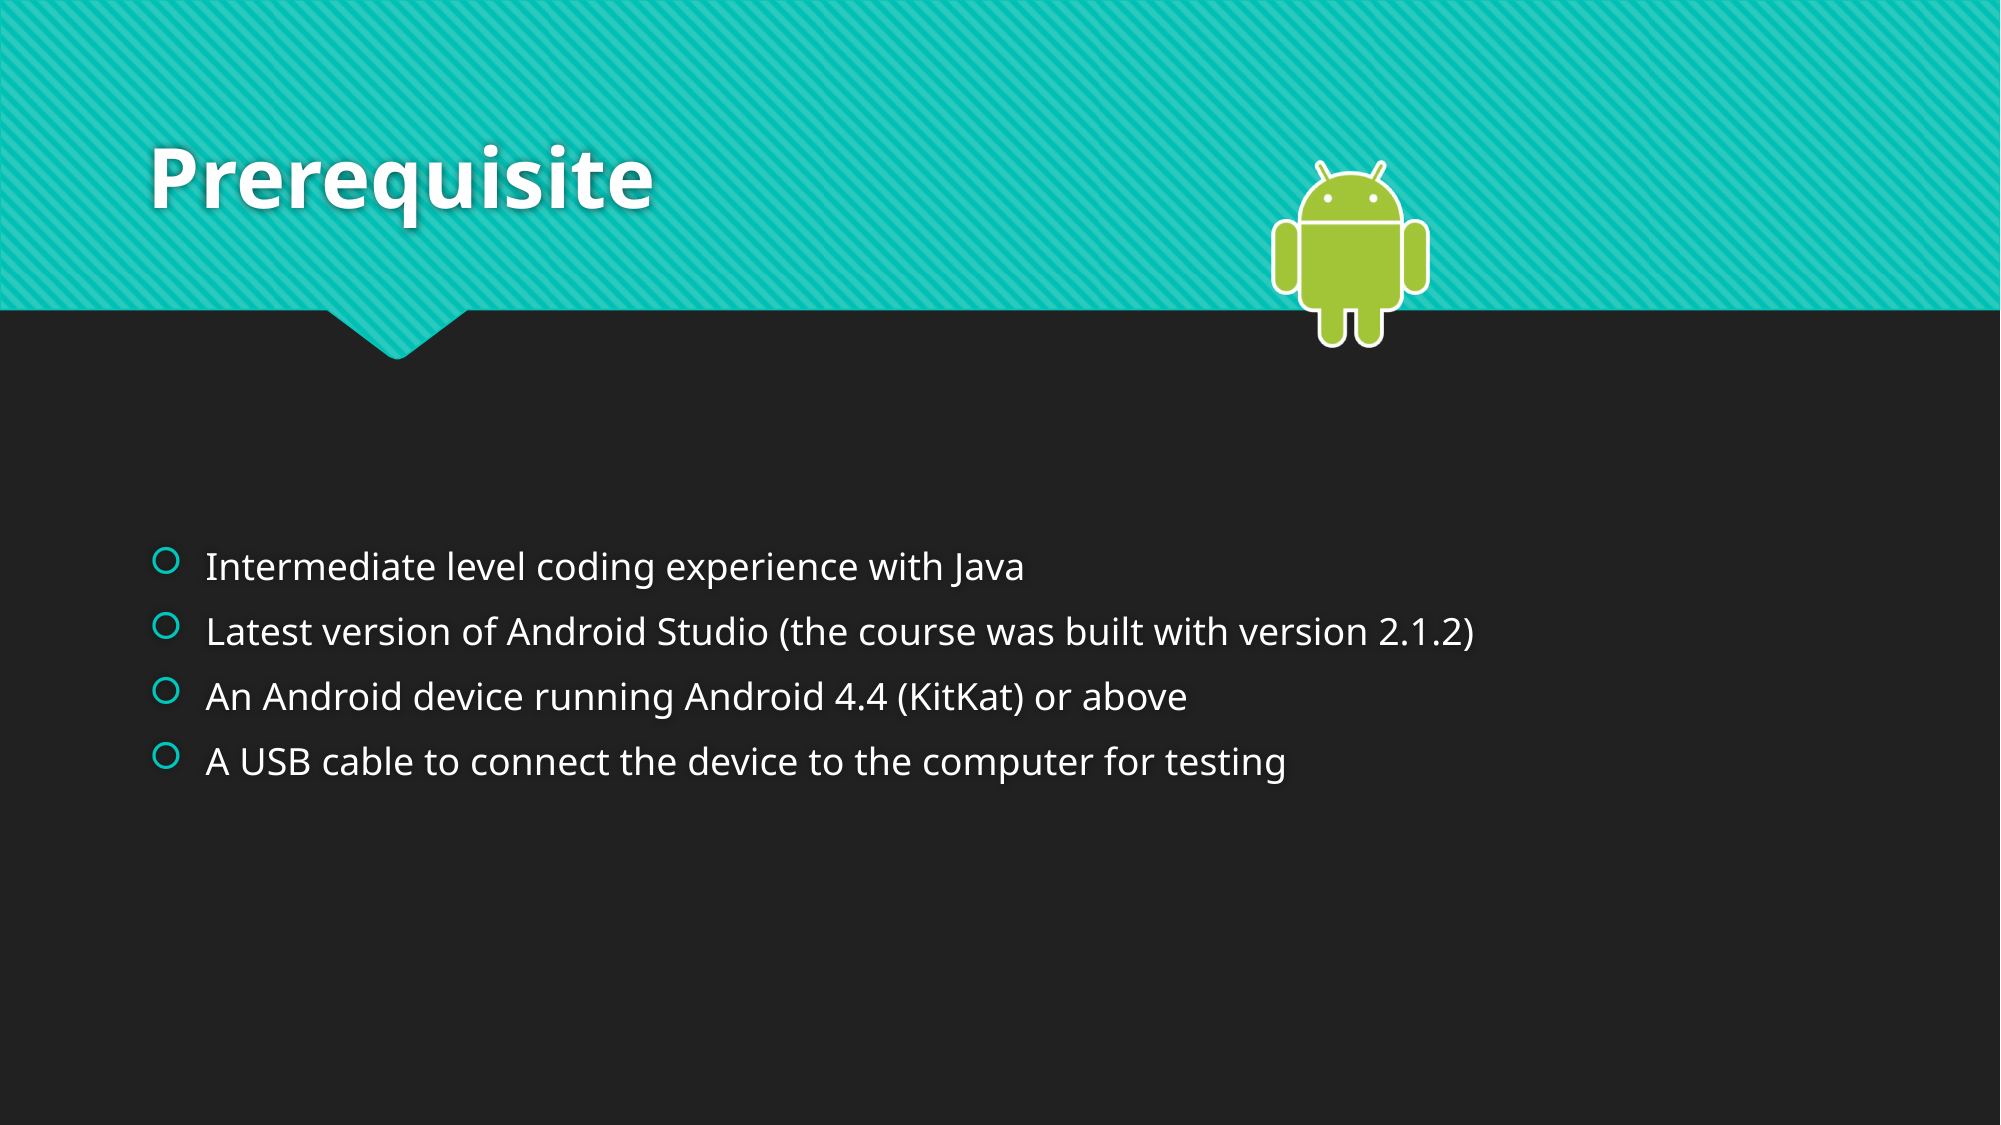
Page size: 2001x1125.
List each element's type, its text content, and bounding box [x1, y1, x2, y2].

picture [1270, 160, 1431, 348]
list Intermediate level coding experience with Java Latest version of Android Studio (the course was built with version 2.1.2) An Android device running Android 4.4 (KitKat) or above A USB cable to connect the device to the computer for testing [134, 364, 1866, 962]
title Prerequisite [132, 73, 1868, 233]
